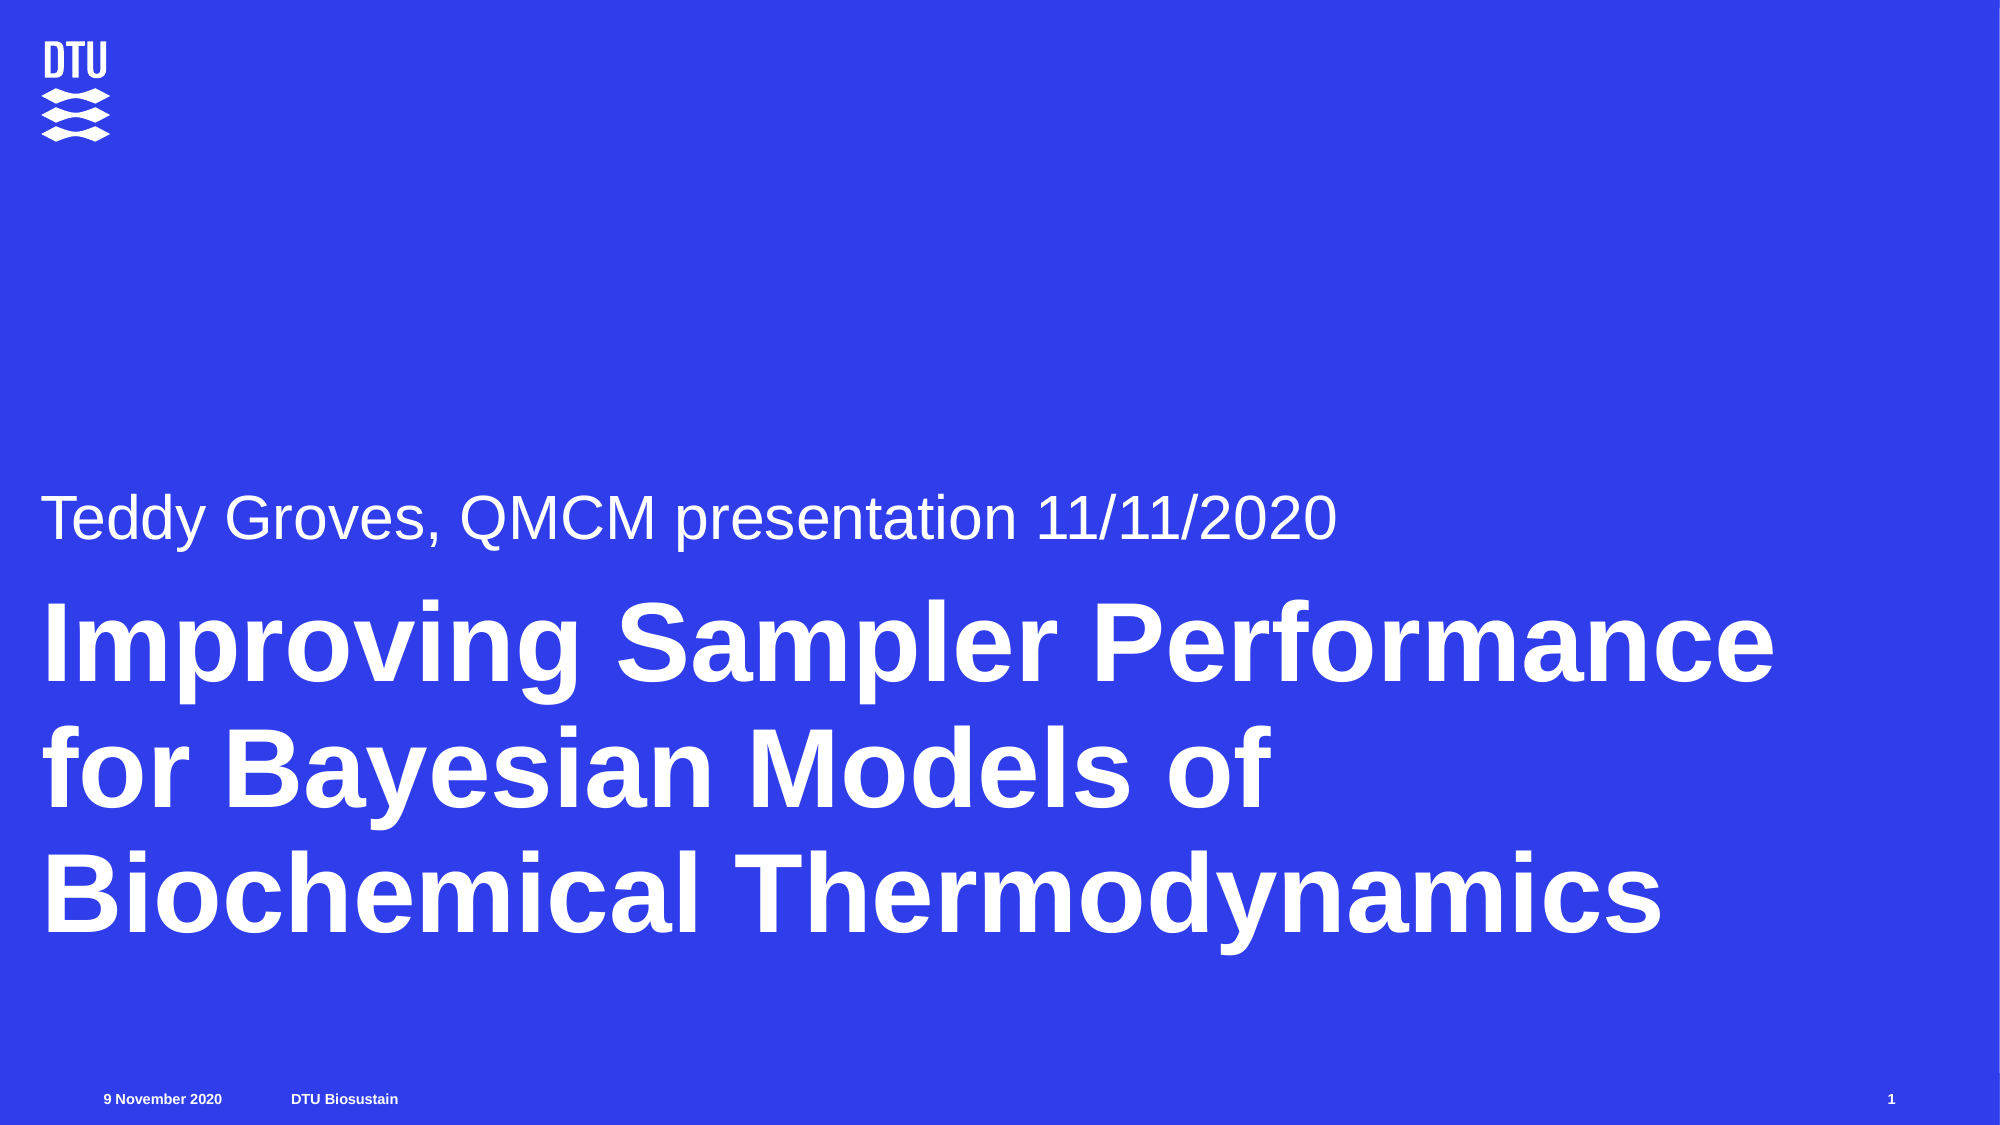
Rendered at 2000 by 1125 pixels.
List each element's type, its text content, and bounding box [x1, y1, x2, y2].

slide_number 1 [1887, 1073, 1959, 1125]
title Improving Sampler Performance for Bayesian Models of Biochemical Thermodynamics [40, 581, 1820, 1026]
subtitle Teddy Groves, QMCM presentation 11/11/2020 [40, 279, 1819, 553]
